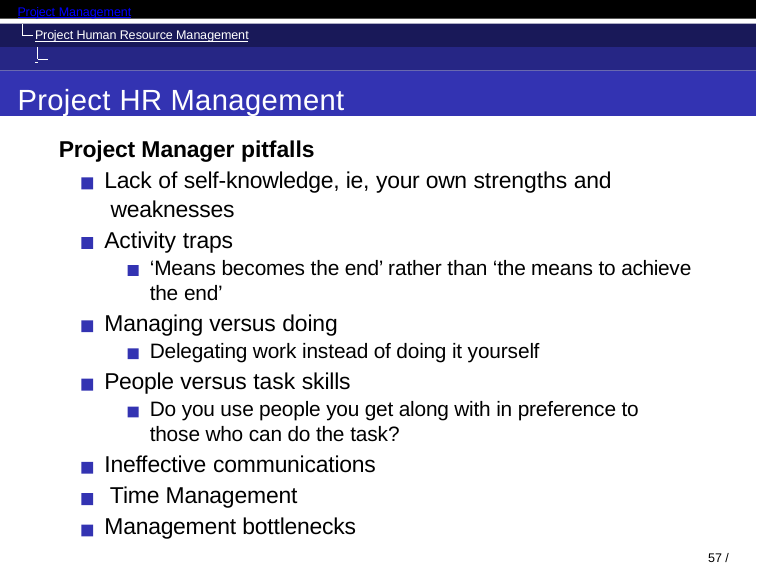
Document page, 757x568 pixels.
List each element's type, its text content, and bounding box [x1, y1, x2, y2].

text_box [253, 23, 756, 47]
text_box [0, 47, 756, 70]
text_box Project Manager pitfalls Lack of self-knowledge, ie, your own strengths and weaknesses Activity traps ‘Means becomes the end’ rather than ‘the means to achieve the end’ Managing versus doing Delegating work instead of doing it yourself People versus task skills Do you use people you get along with in preference to those who can do the task? Ineffective communications Time Management Management bottlenecks [56, 128, 699, 540]
text_box [0, 23, 33, 47]
text_box Project HR Management [0, 70, 756, 116]
slide_number 57 / 71 [701, 548, 746, 568]
text_box Project Human Resource Management Manage Project Team [33, 16, 253, 66]
text_box Project Management [0, 0, 756, 19]
